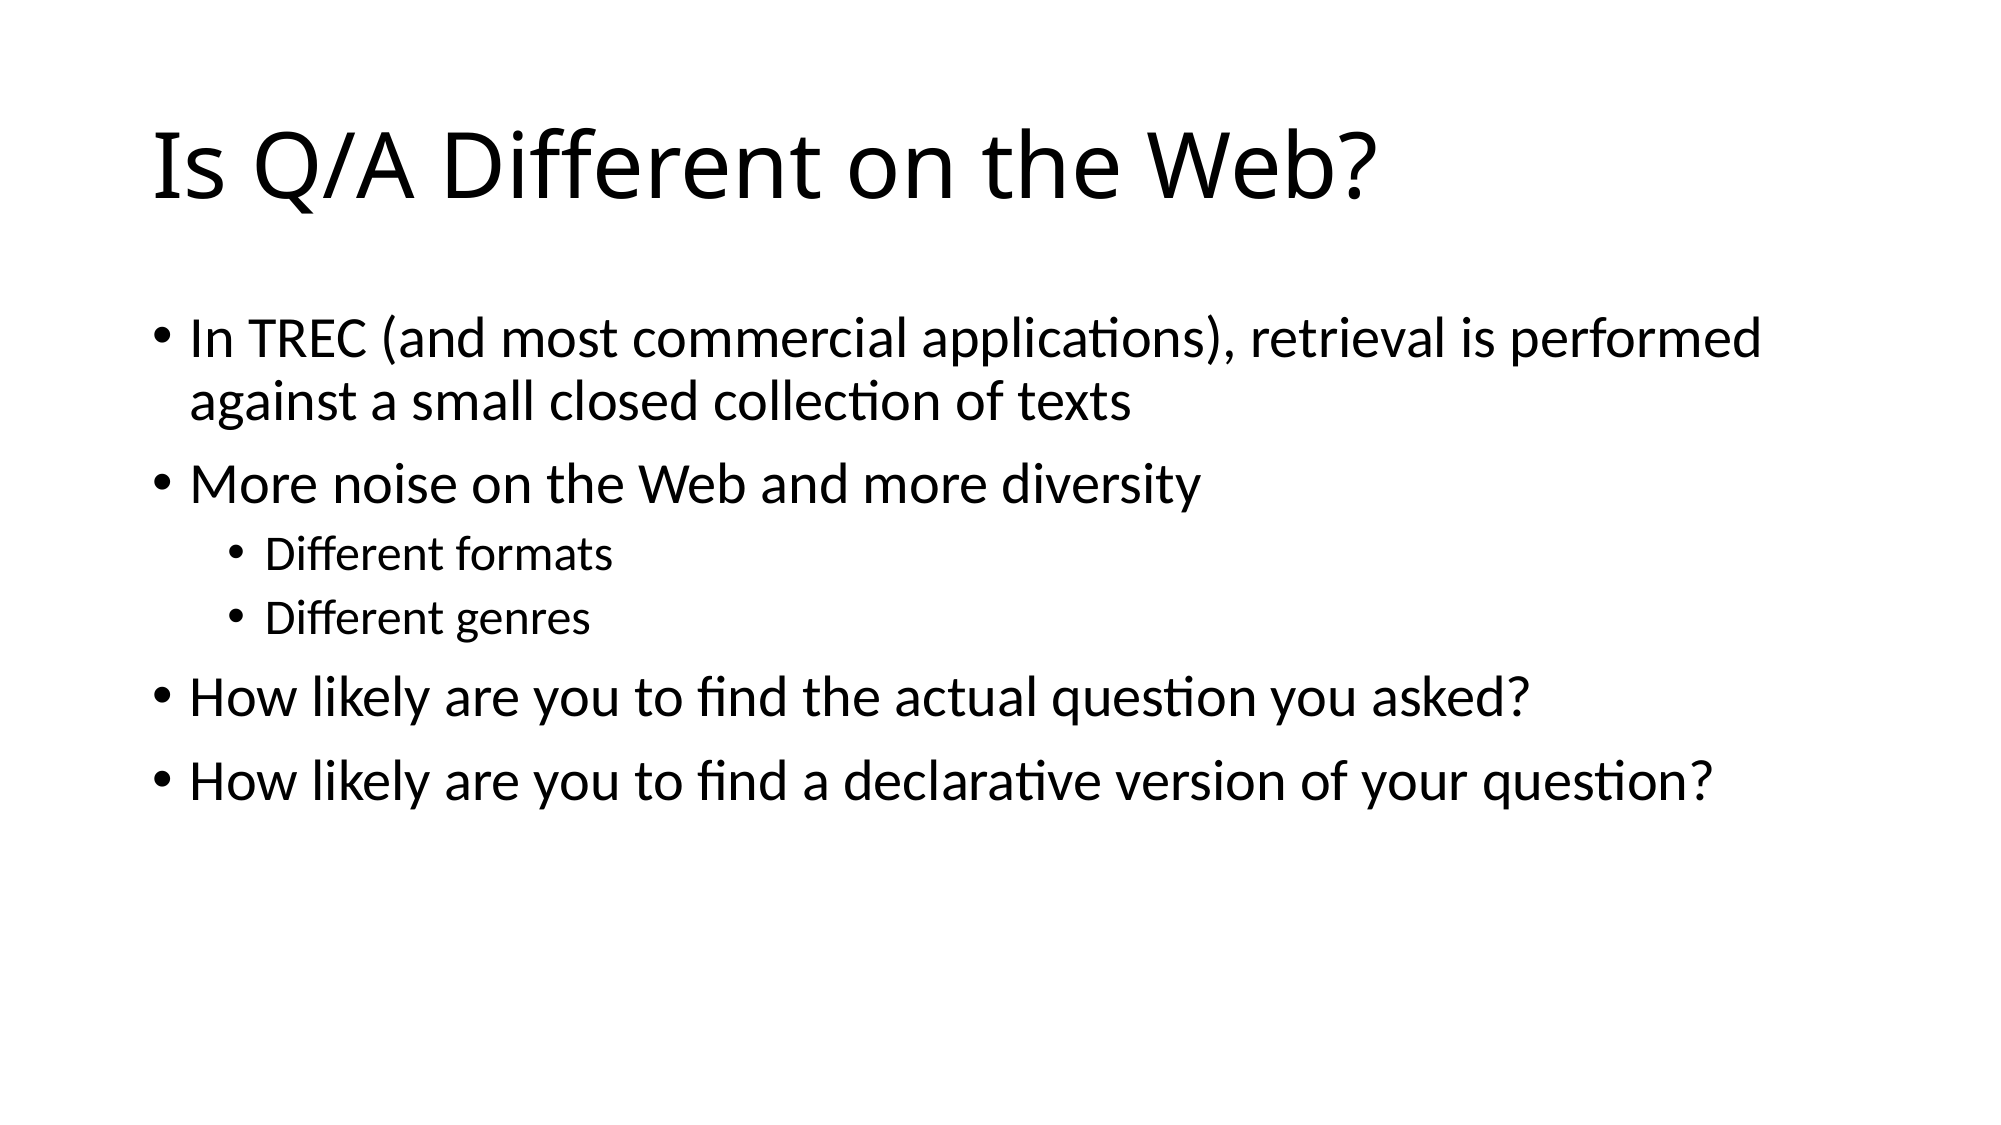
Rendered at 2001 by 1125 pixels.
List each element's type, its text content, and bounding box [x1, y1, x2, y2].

title Is Q/A Different on the Web? [137, 59, 1863, 278]
list In TREC (and most commercial applications), retrieval is performed against a small closed collection of texts More noise on the Web and more diversity Different formats Different genres How likely are you to find the actual question you asked? How likely are you to find a declarative version of your question? [137, 299, 1863, 1014]
